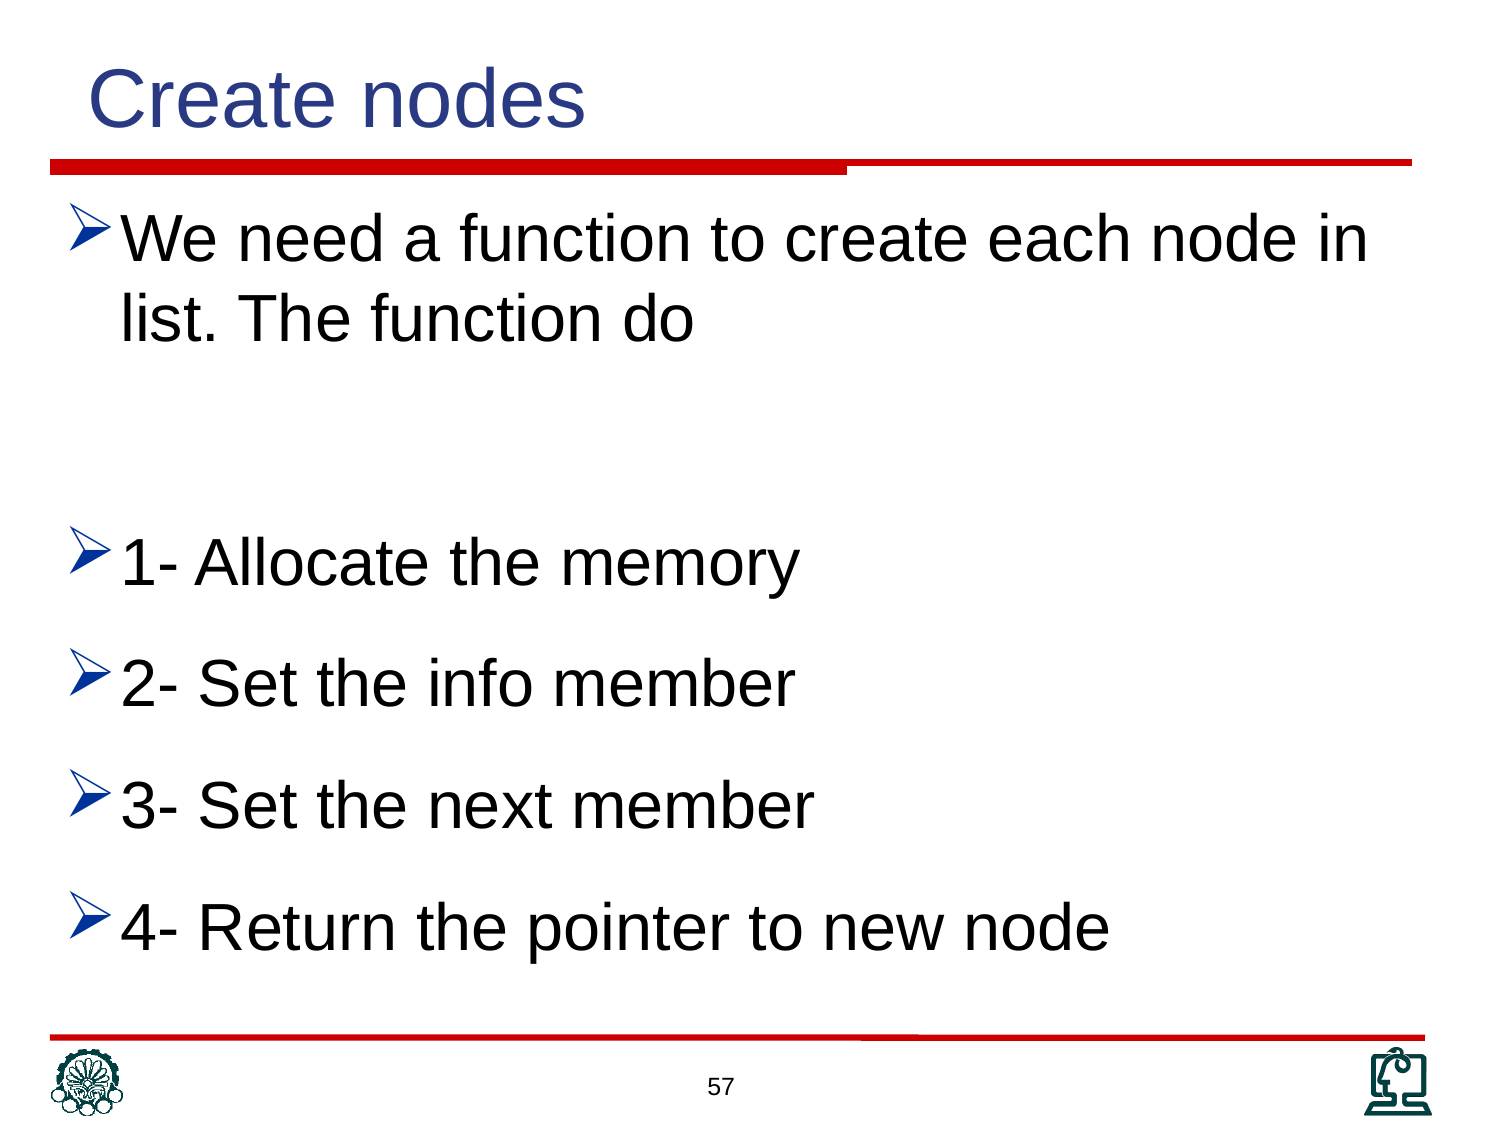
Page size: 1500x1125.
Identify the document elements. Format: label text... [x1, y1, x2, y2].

text_box We need a function to create each node in list. The function do 1- Allocate the memory 2- Set the info member 3- Set the next member 4- Return the pointer to new node [50, 187, 1425, 1038]
text_box 57 [650, 1062, 750, 1103]
picture [50, 1047, 125, 1118]
picture [1362, 1045, 1438, 1119]
text_box Create nodes [73, 26, 1374, 152]
